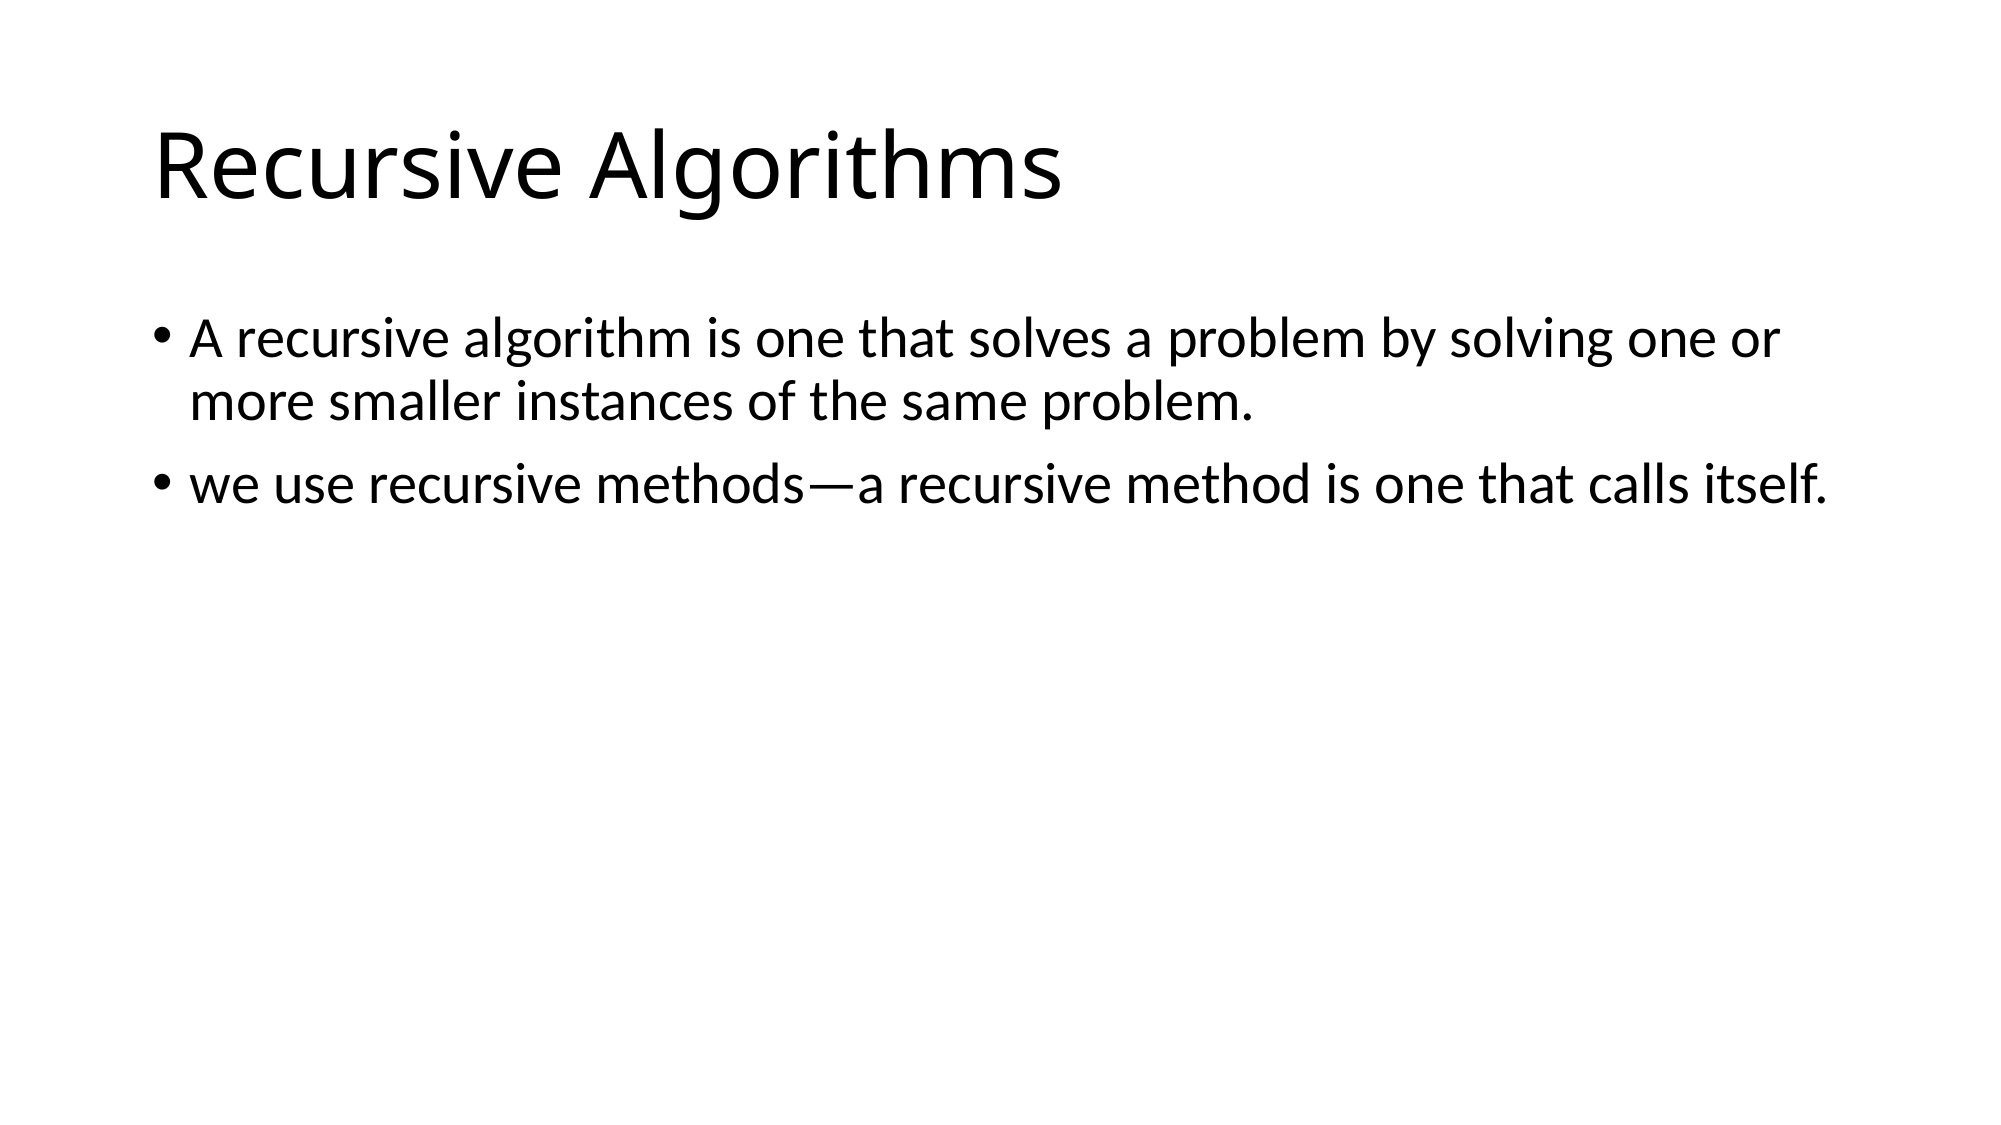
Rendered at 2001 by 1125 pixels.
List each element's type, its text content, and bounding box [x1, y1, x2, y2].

title Recursive Algorithms [137, 59, 1863, 278]
list A recursive algorithm is one that solves a problem by solving one or more smaller instances of the same problem. we use recursive methods—a recursive method is one that calls itself. [137, 299, 1863, 1014]
